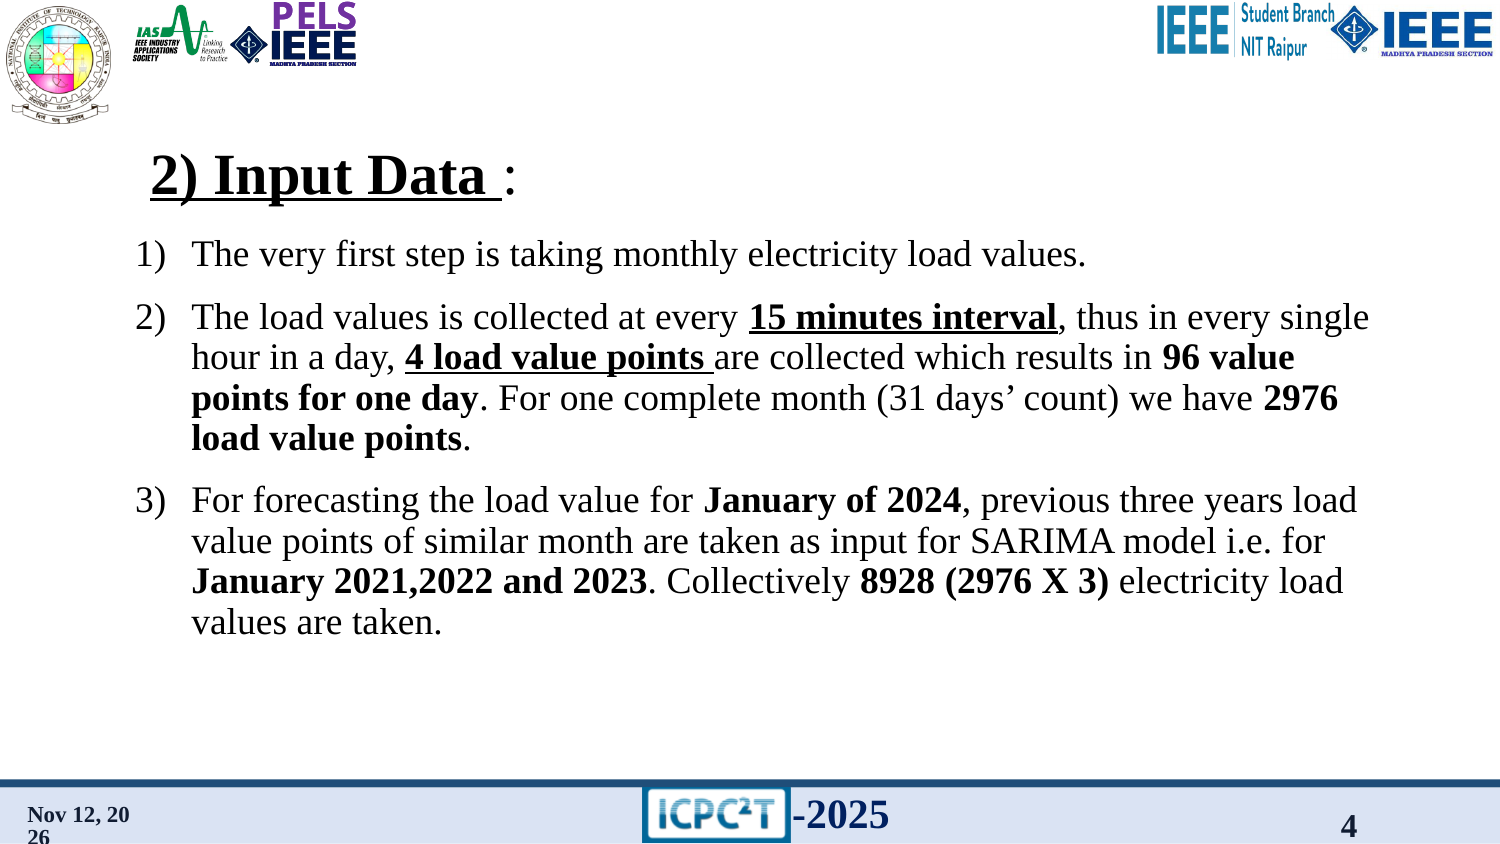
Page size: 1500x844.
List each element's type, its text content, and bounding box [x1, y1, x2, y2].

picture [1156, 2, 1500, 62]
picture [6, 6, 111, 124]
title 2) Input Data : [135, 68, 1327, 214]
list The very first step is taking monthly electricity load values. The load values is collected at every 15 minutes interval, thus in every single hour in a day, 4 load value points are collected which results in 96 value points for one day. For one complete month (31 days’ count) we have 2976 load value points. For forecasting the load value for January of 2024, previous three years load value points of similar month are taken as input for SARIMA model i.e. for January 2021,2022 and 2023. Collectively 8928 (2976 X 3) electricity load values are taken. [135, 227, 1373, 723]
slide_number 4 [1326, 796, 1488, 842]
slide_number 21-Jan-25 [12, 792, 146, 838]
picture [128, 0, 232, 66]
picture [648, 789, 785, 838]
